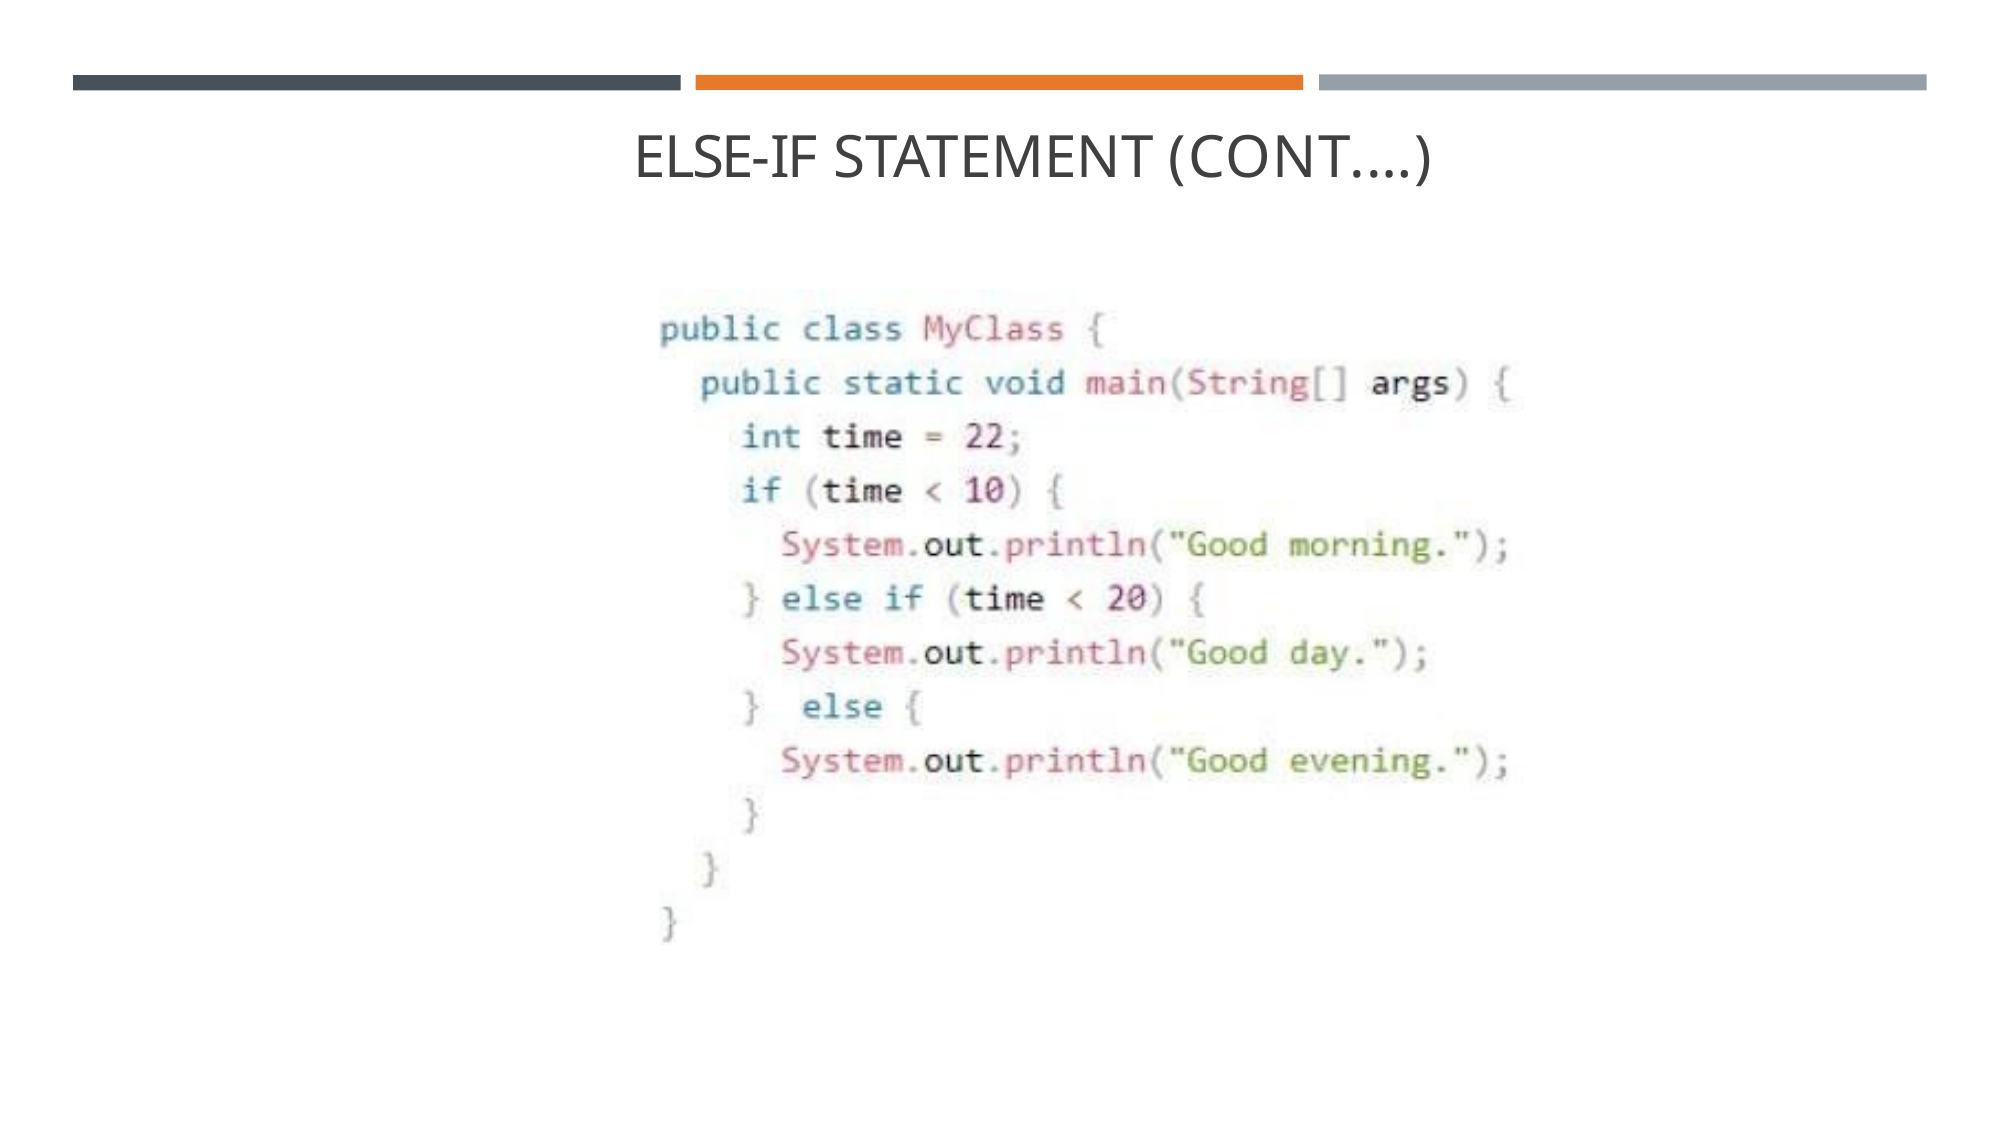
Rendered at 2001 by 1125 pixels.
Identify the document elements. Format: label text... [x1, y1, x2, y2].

picture [659, 289, 1525, 945]
title ELSE-IF STATEMENT (CONT.…) [517, 117, 1483, 307]
